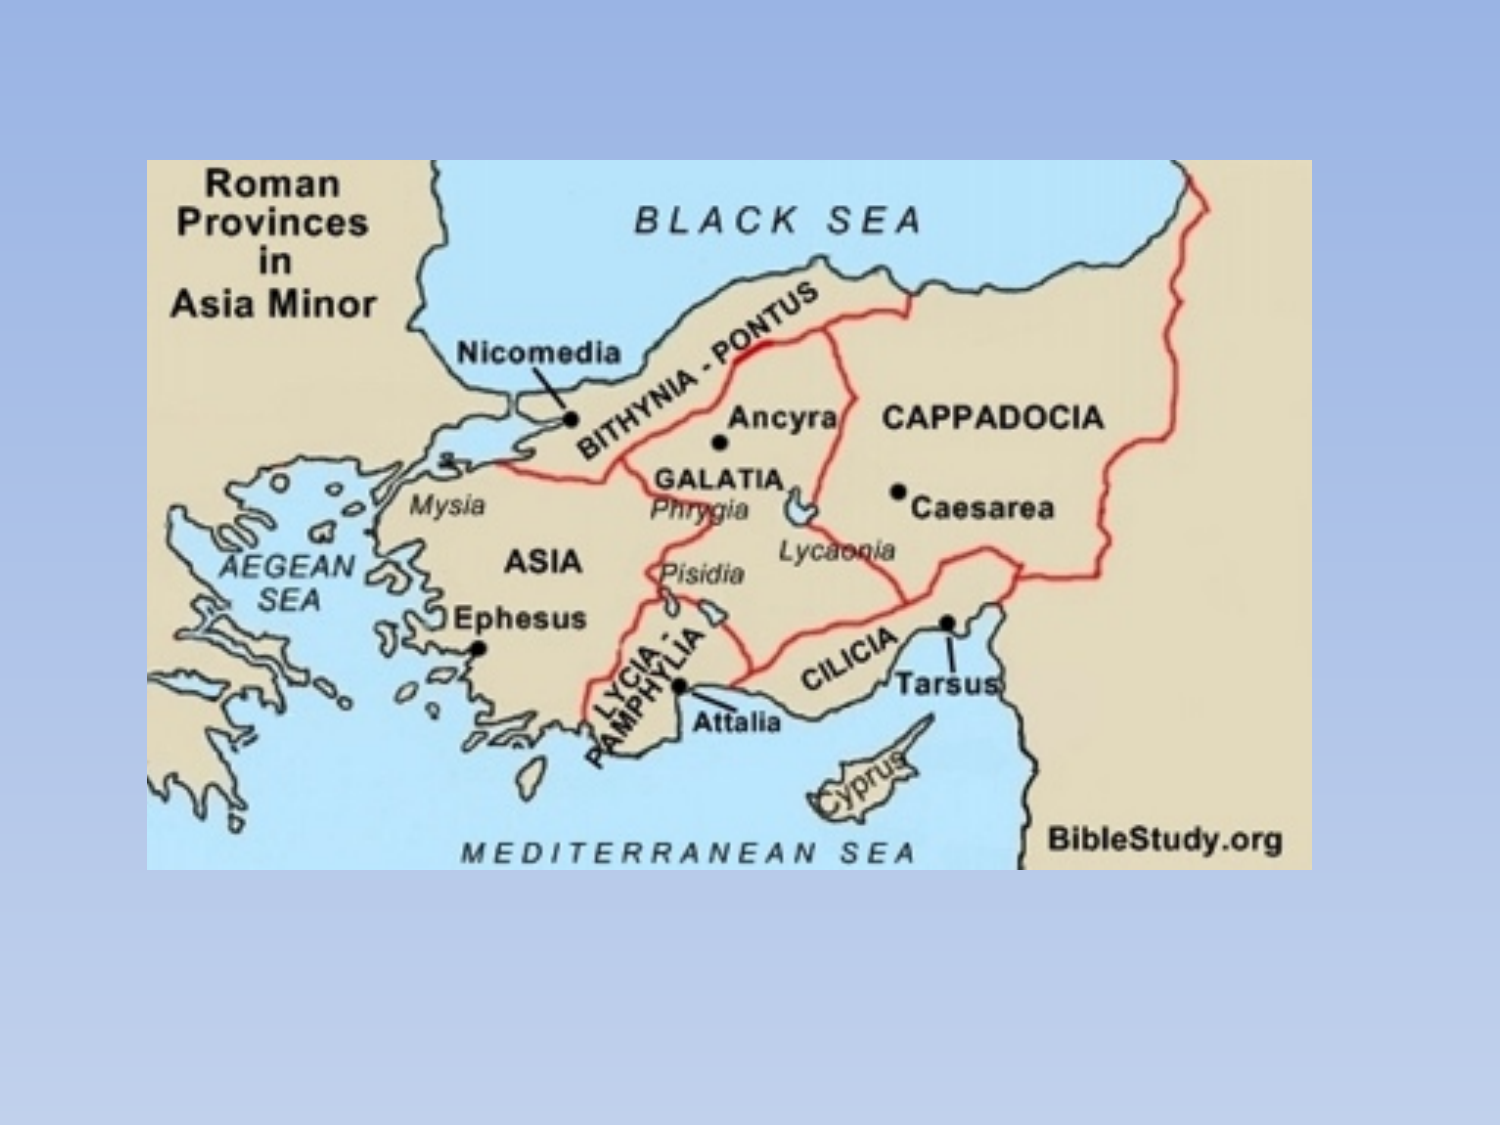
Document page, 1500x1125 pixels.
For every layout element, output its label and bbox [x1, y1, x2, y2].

picture [147, 160, 1312, 870]
